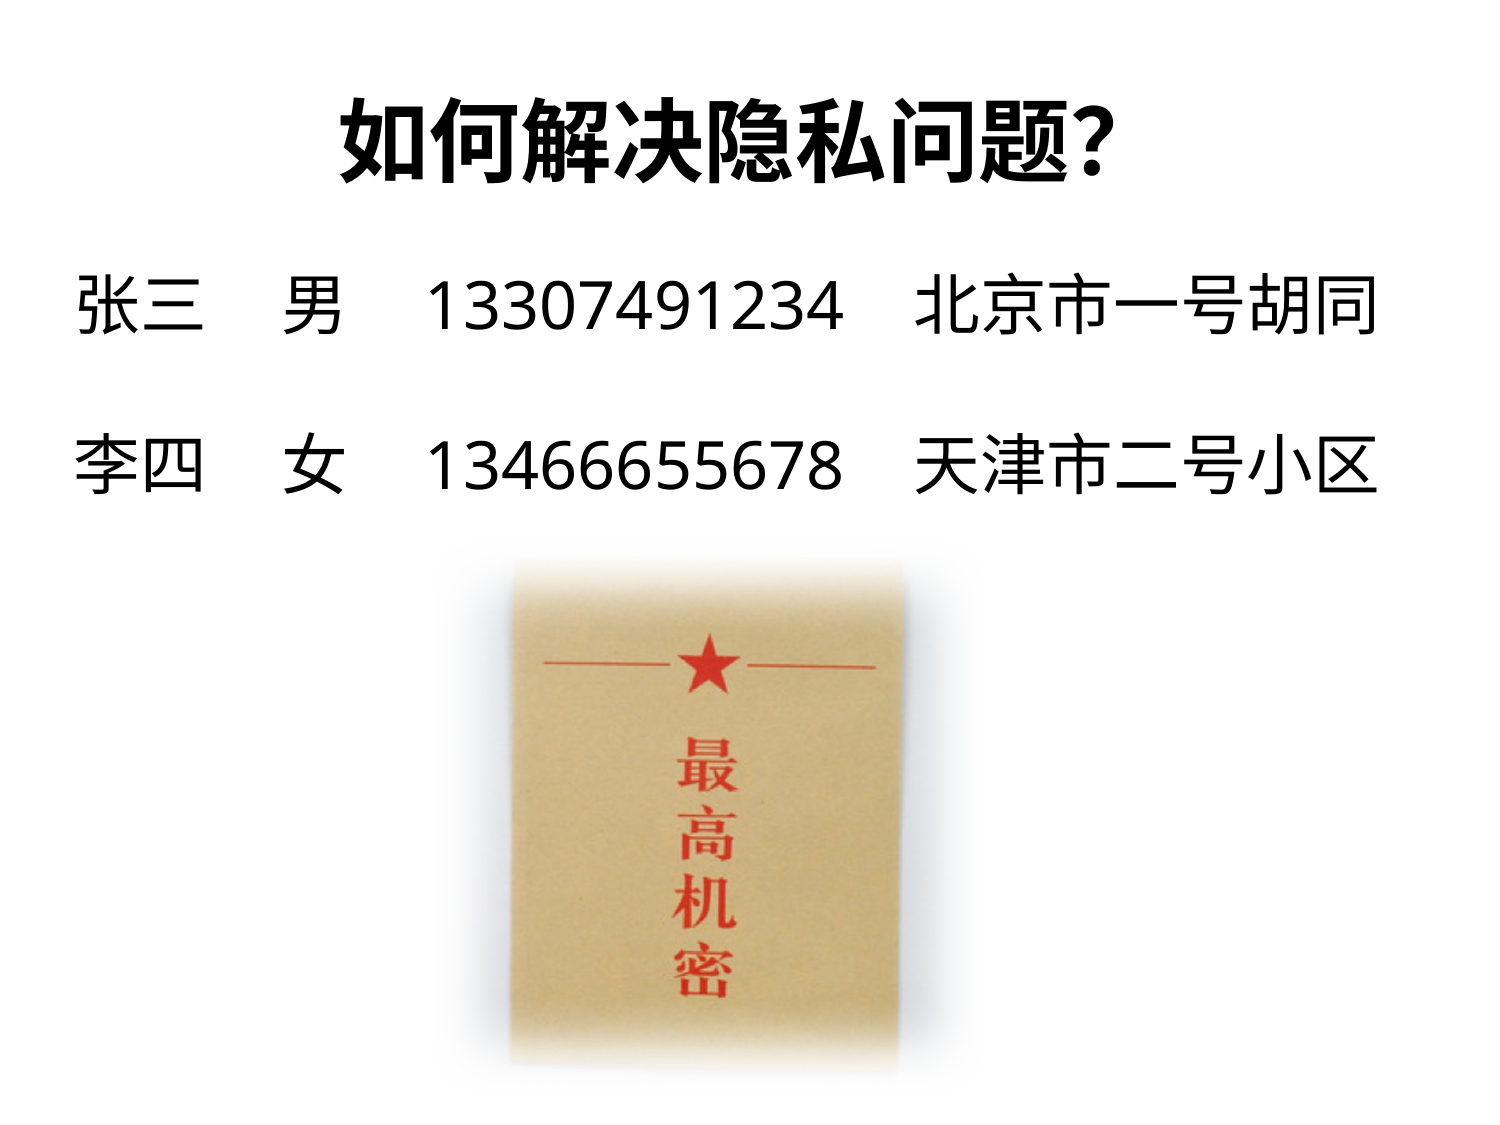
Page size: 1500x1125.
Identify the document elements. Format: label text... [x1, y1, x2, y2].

text_box 张三 男 13307491234 北京市一号胡同 李四 女 13466655678 天津市二号小区 [58, 255, 1500, 510]
title 如何解决隐私问题？ [75, 45, 1425, 233]
picture [430, 538, 987, 1095]
